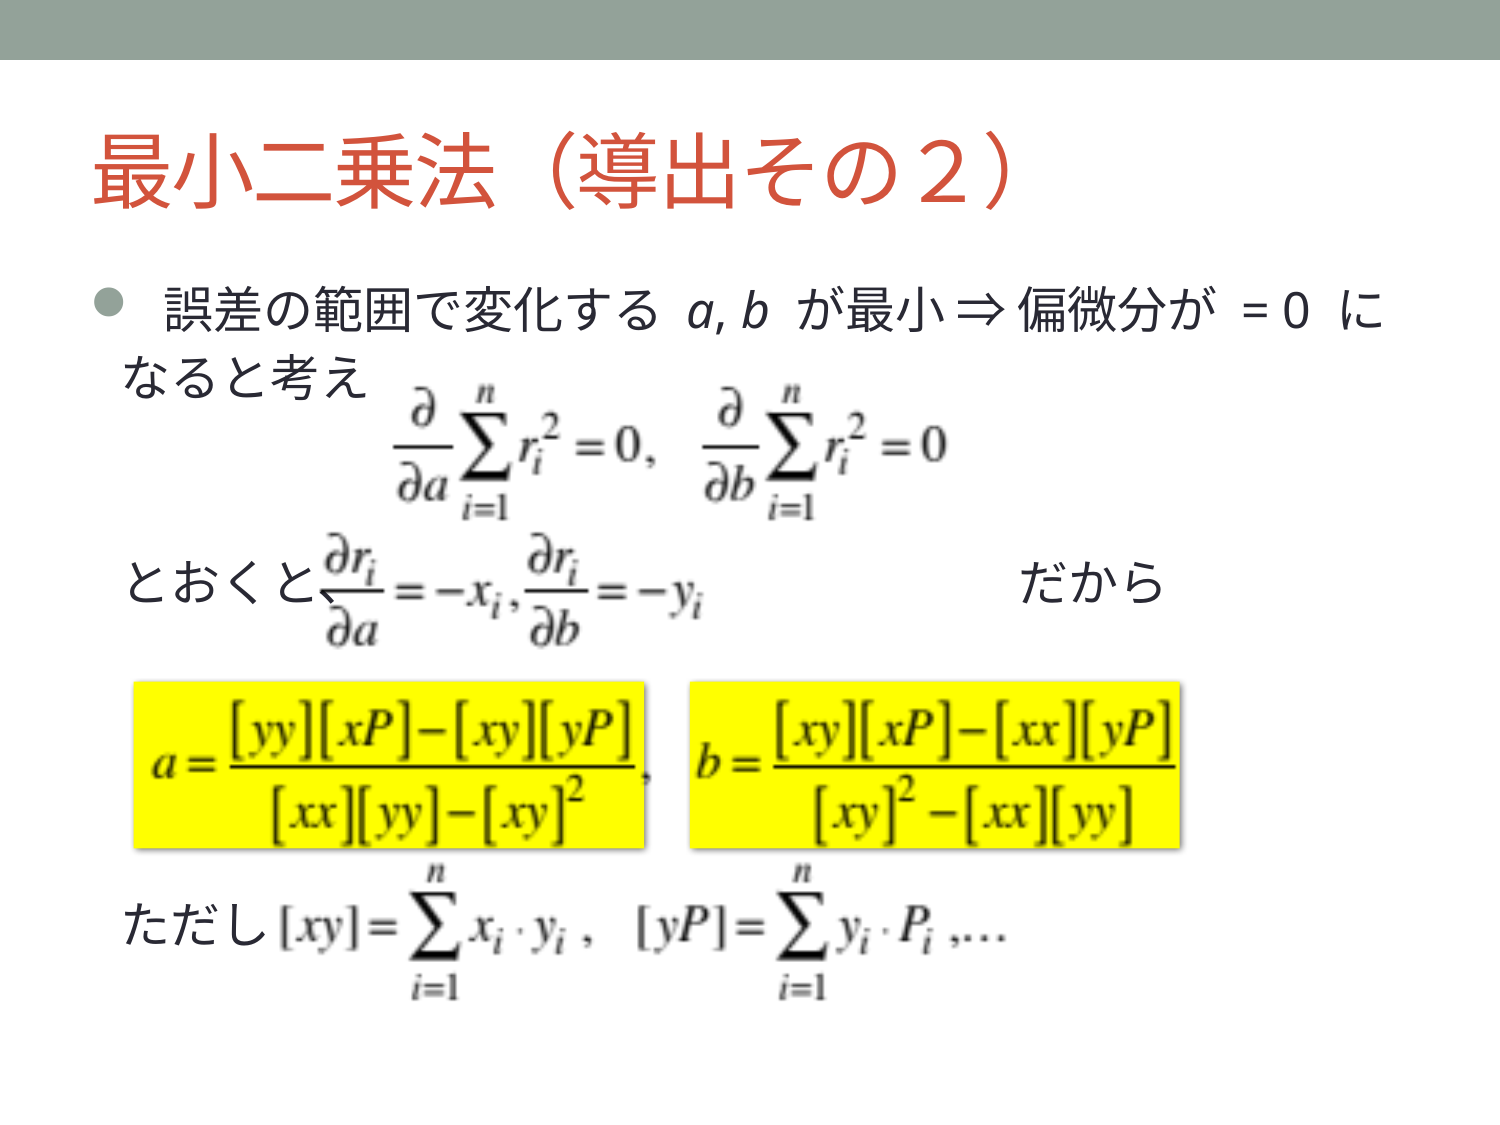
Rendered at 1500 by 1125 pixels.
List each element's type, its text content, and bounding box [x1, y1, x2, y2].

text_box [388, 361, 956, 525]
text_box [275, 841, 1014, 1005]
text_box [146, 694, 1181, 849]
text_box [133, 681, 645, 849]
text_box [315, 524, 708, 654]
title 最小二乗法（導出その２） [75, 87, 1425, 250]
text_box [689, 681, 1181, 691]
list 誤差の範囲で変化する a, b が最小 ⇒ 偏微分が = 0 になると考え とおくと、 だから ただし [75, 262, 1425, 1063]
